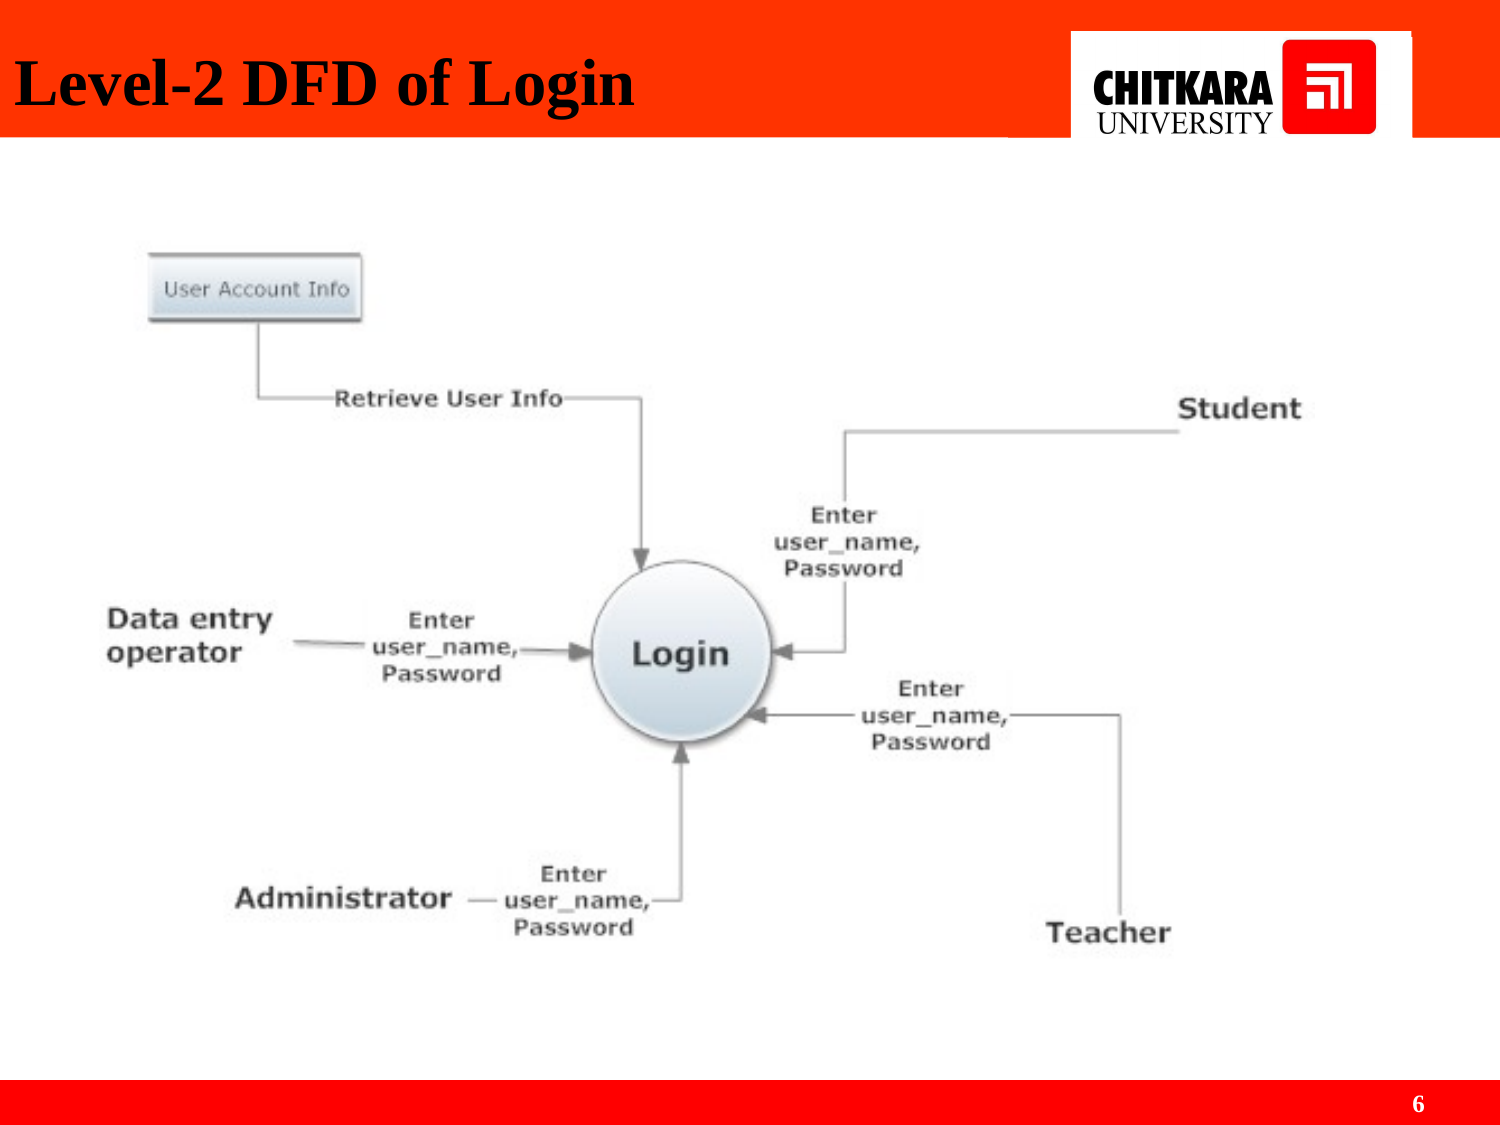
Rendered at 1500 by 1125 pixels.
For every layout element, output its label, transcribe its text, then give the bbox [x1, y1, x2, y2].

title Level-2 DFD of Login [12, 0, 1075, 173]
slide_number 6 [1074, 775, 1425, 1125]
picture [1075, 37, 1391, 138]
picture [99, 224, 1315, 1047]
